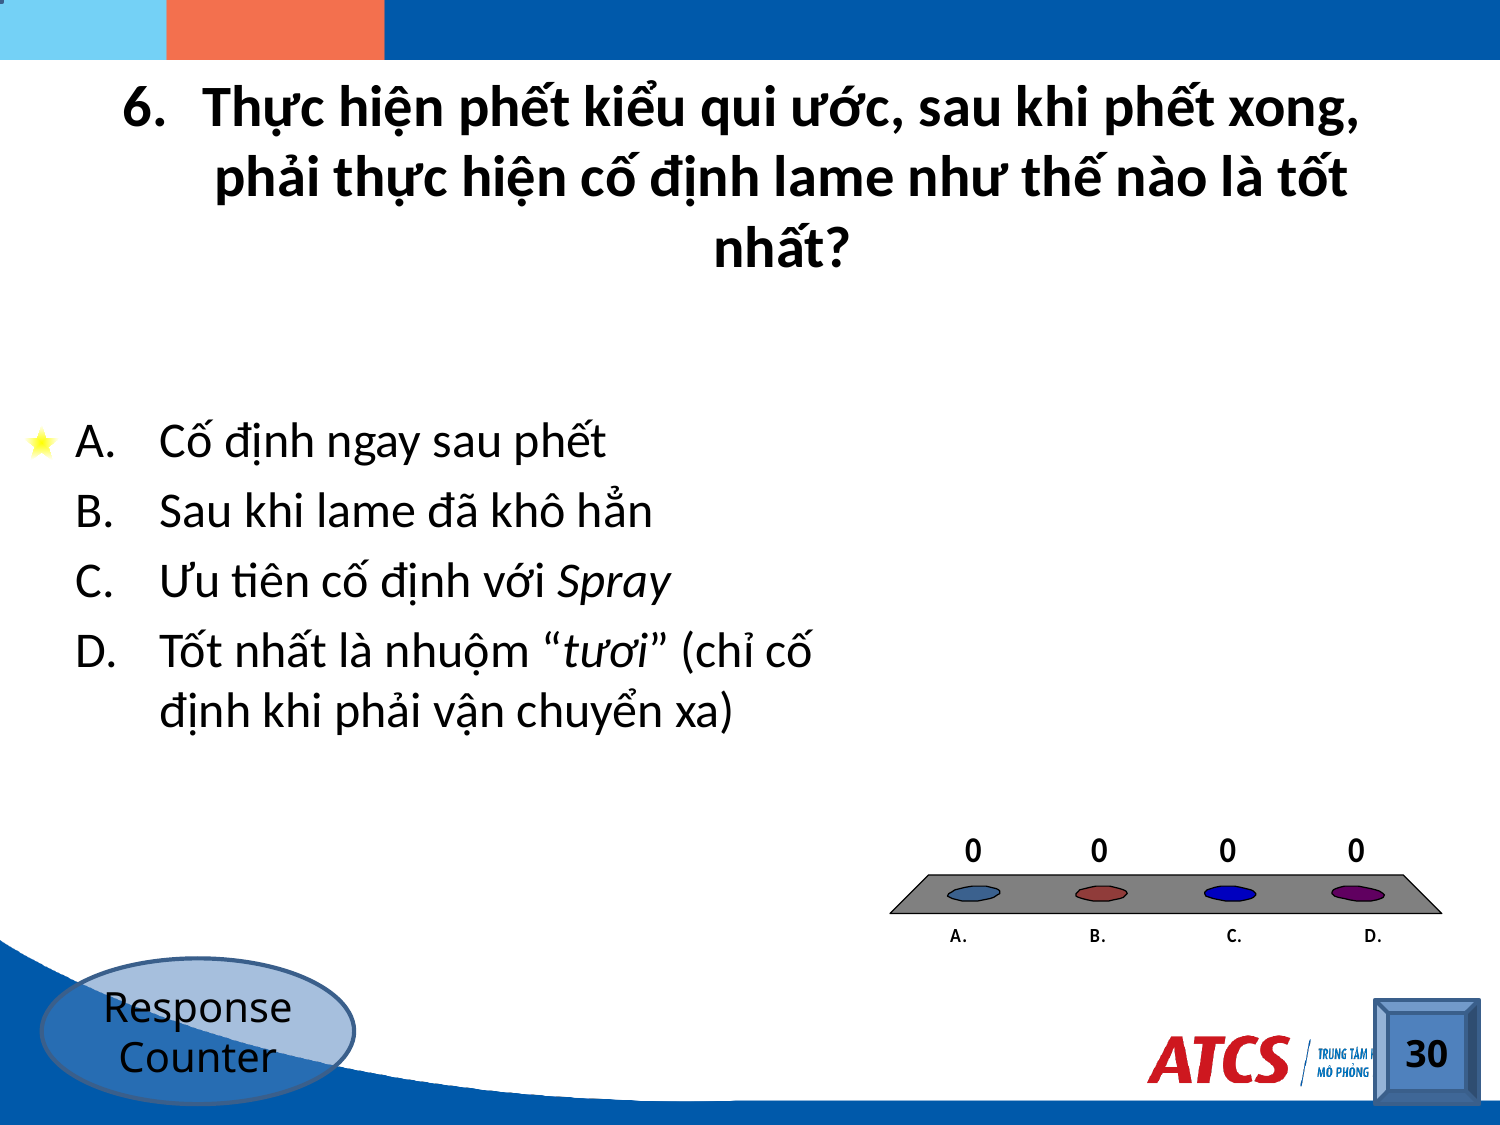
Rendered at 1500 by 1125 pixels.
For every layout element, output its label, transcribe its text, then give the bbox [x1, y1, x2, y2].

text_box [874, 308, 1475, 984]
picture [0, 0, 1500, 60]
title Thực hiện phết kiểu qui ước, sau khi phết xong, phải thực hiện cố định lame như thế nào là tốt nhất? [75, 59, 1425, 288]
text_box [1374, 999, 1480, 1105]
list Cố định ngay sau phết Sau khi lame đã khô hẳn Ưu tiên cố định với Spray Tốt nhất là nhuộm “tươi” (chỉ cố định khi phải vận chuyển xa) [3, 399, 829, 838]
text_box [21, 422, 62, 463]
text_box Response Counter [39, 956, 357, 1107]
picture [0, 940, 1500, 1125]
